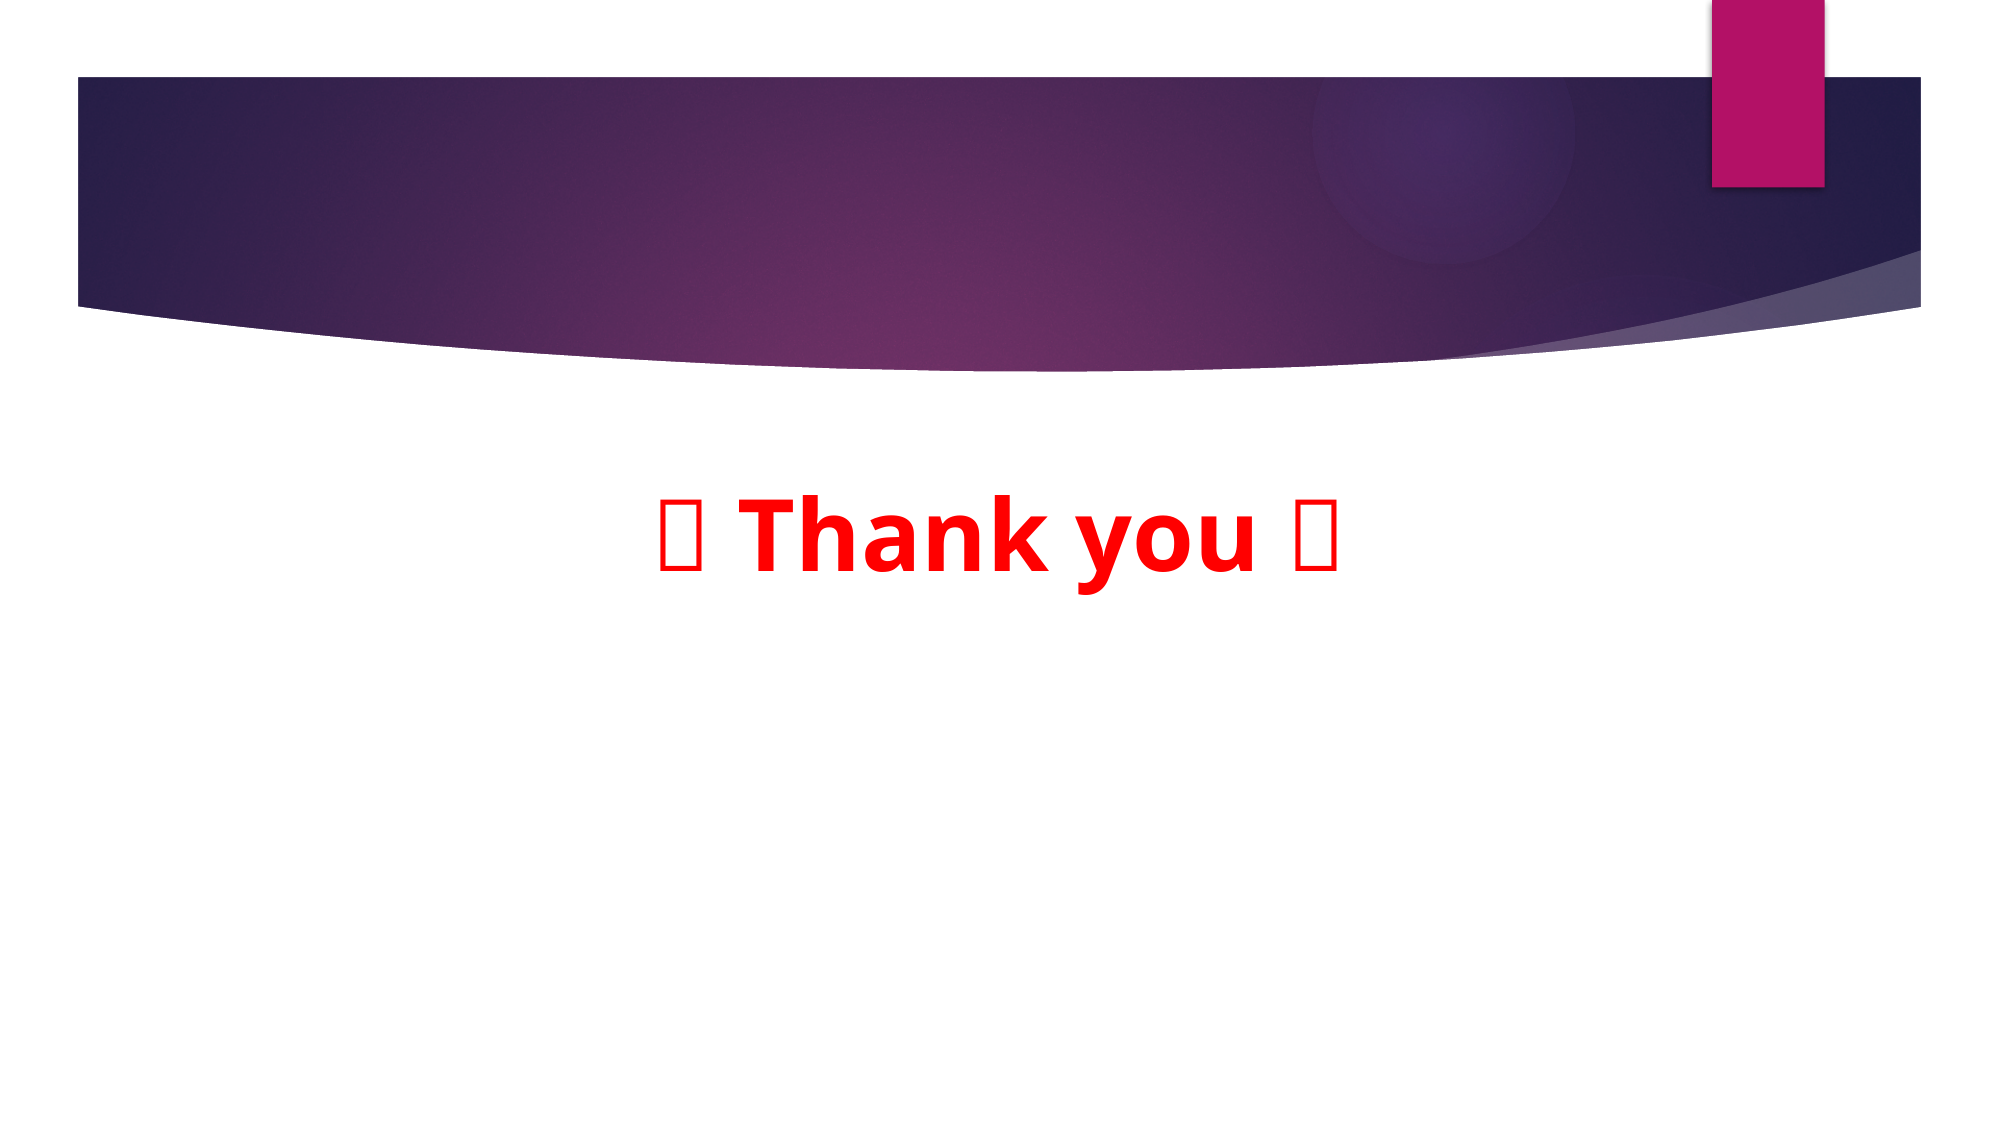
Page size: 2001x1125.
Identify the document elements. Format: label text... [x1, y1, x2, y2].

title  Thank you  [194, 473, 1632, 590]
